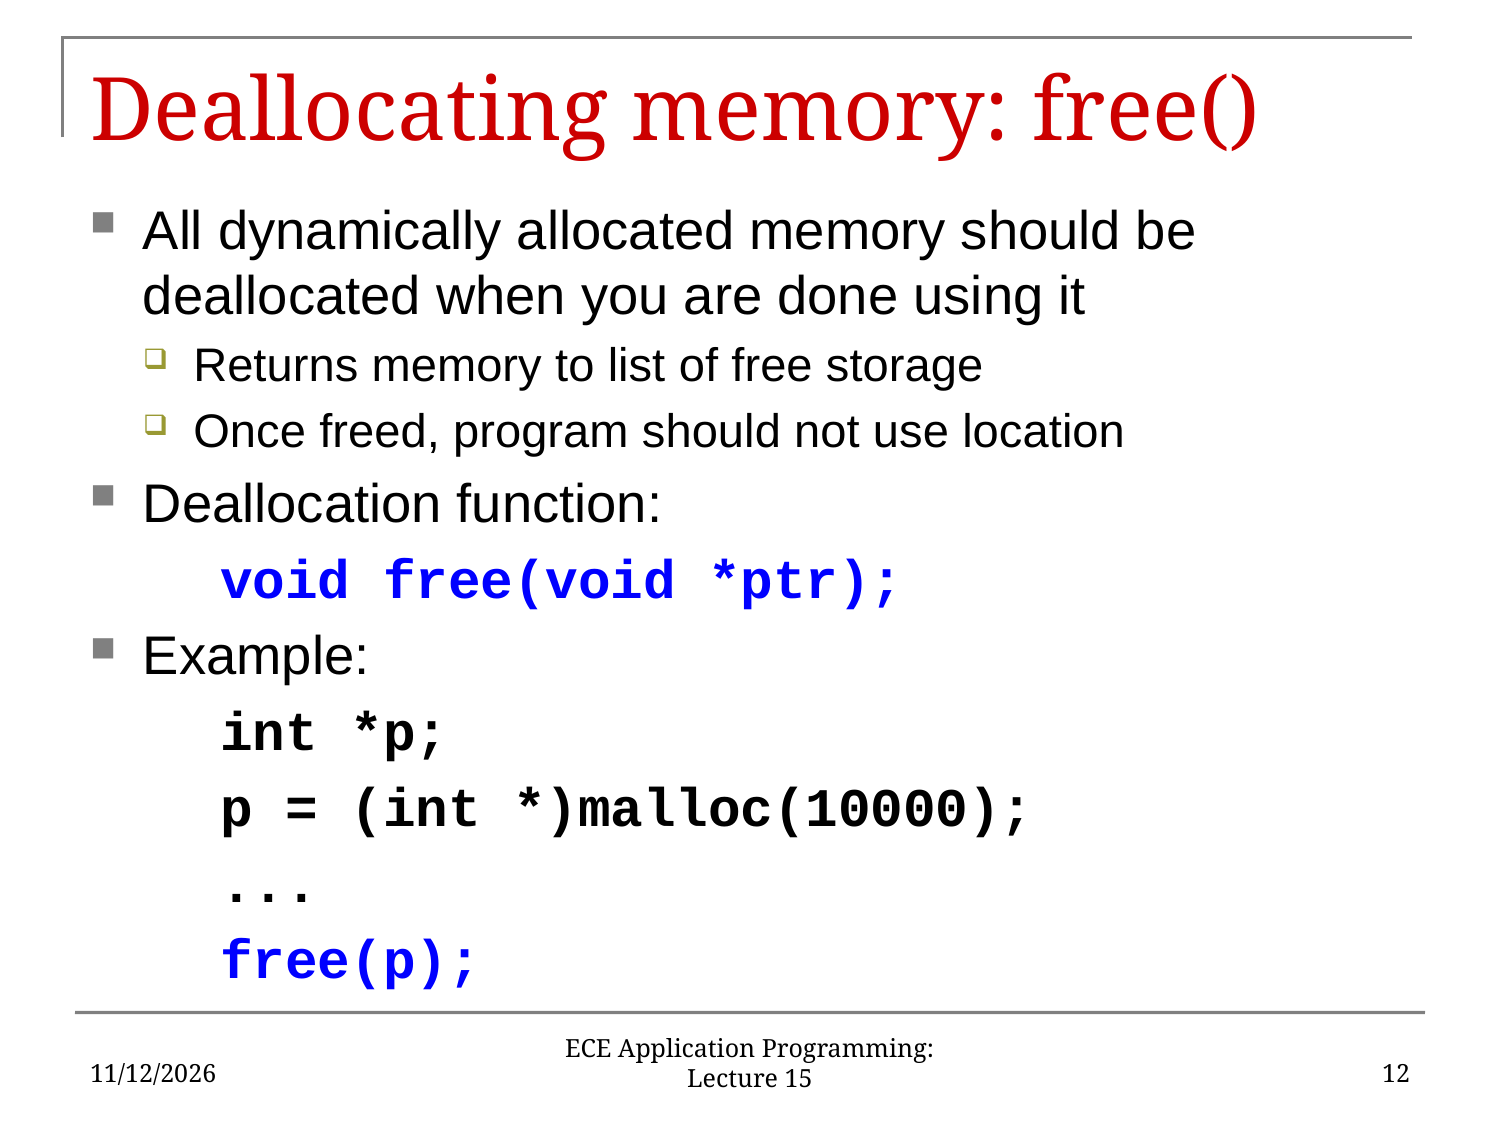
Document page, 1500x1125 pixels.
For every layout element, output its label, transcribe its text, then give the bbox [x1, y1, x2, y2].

list All dynamically allocated memory should be deallocated when you are done using it Returns memory to list of free storage Once freed, program should not use location Deallocation function: void free(void *ptr); Example: int *p; p = (int *)malloc(10000); ... free(p); [75, 187, 1425, 1006]
slide_number 12 [1074, 1023, 1426, 1100]
title Deallocating memory: free() [75, 45, 1425, 163]
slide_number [74, 1023, 426, 1100]
footer ECE Application Programming: Lecture 15 [512, 1024, 988, 1101]
